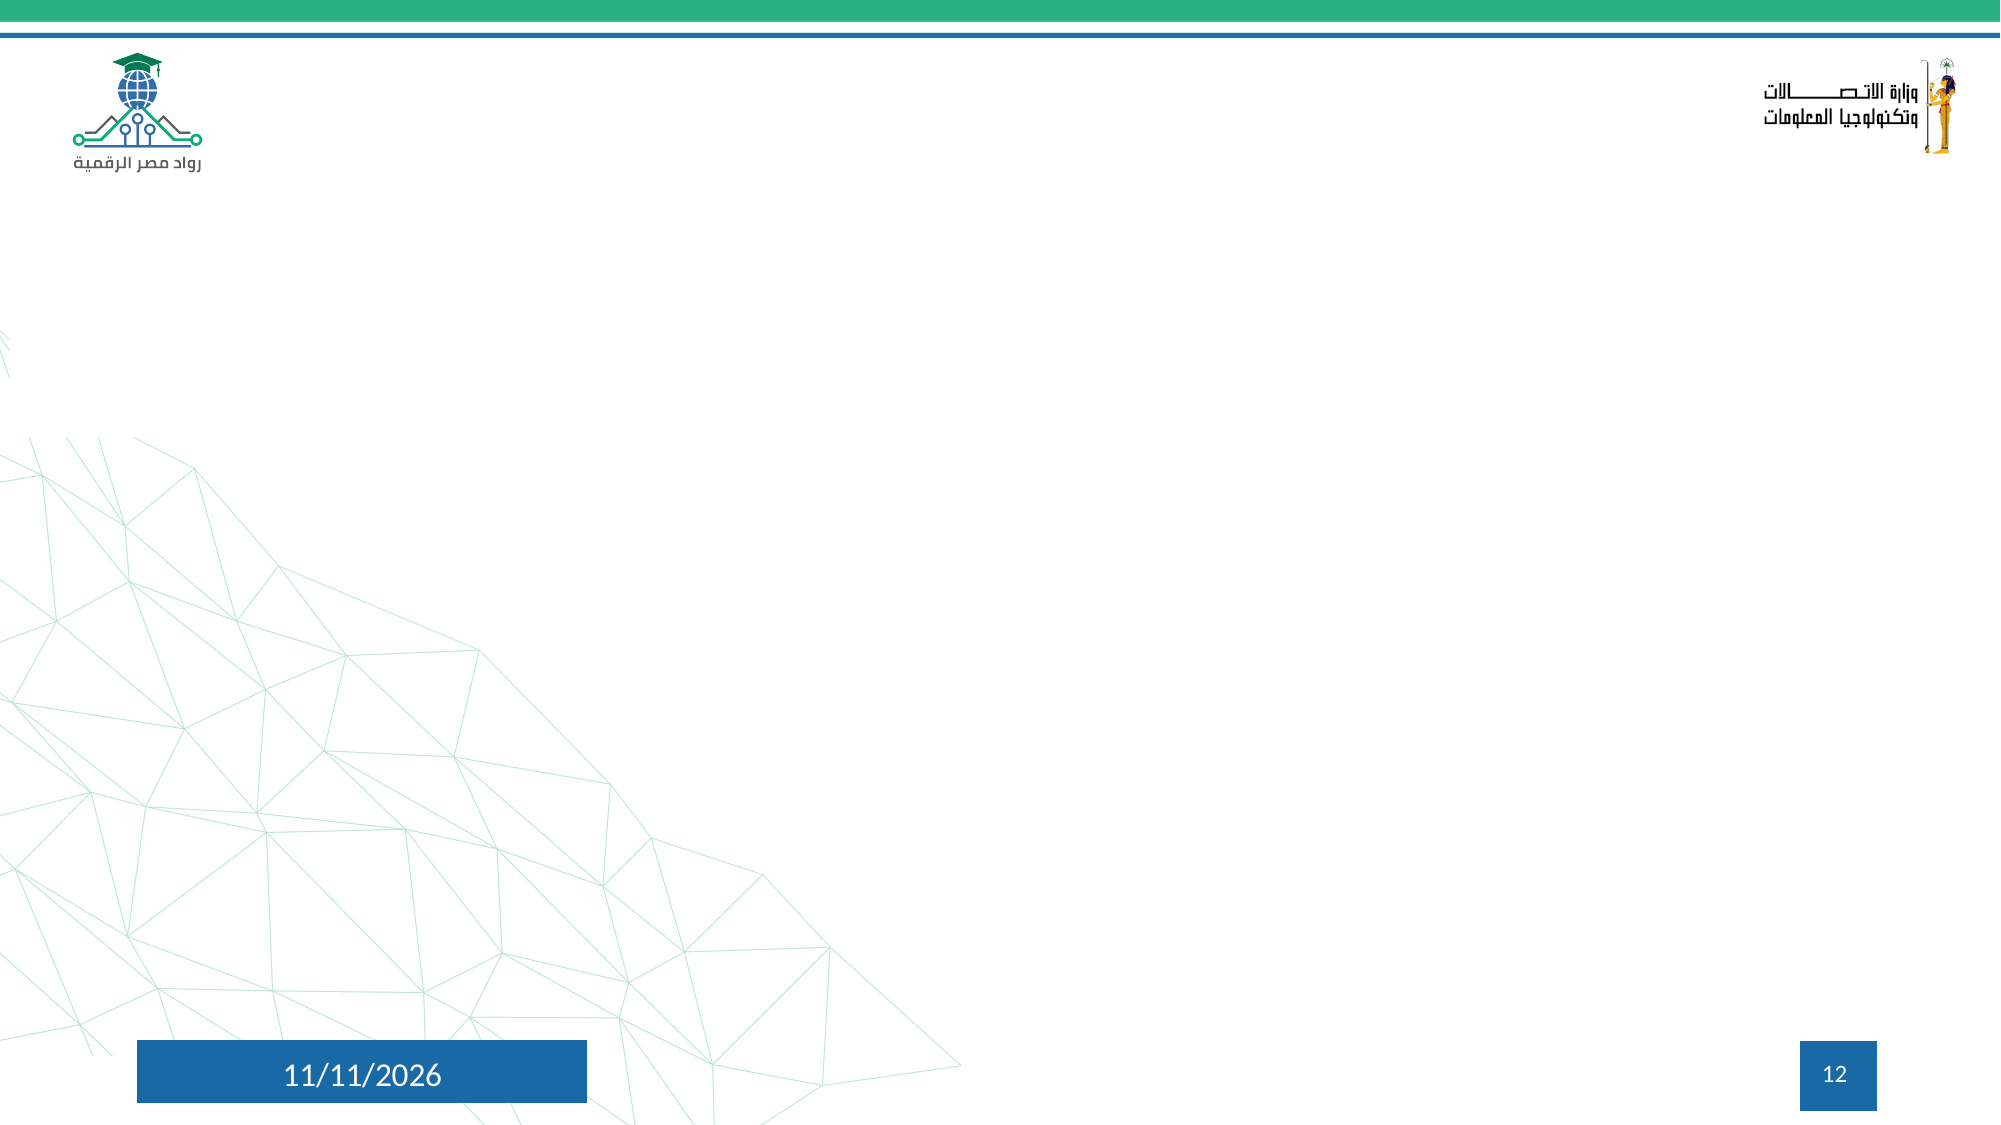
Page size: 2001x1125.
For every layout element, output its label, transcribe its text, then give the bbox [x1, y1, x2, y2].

footer [636, 1042, 1338, 1103]
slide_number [137, 1042, 588, 1103]
slide_number 12 [1412, 1042, 1863, 1103]
picture [0, 0, 2000, 1125]
